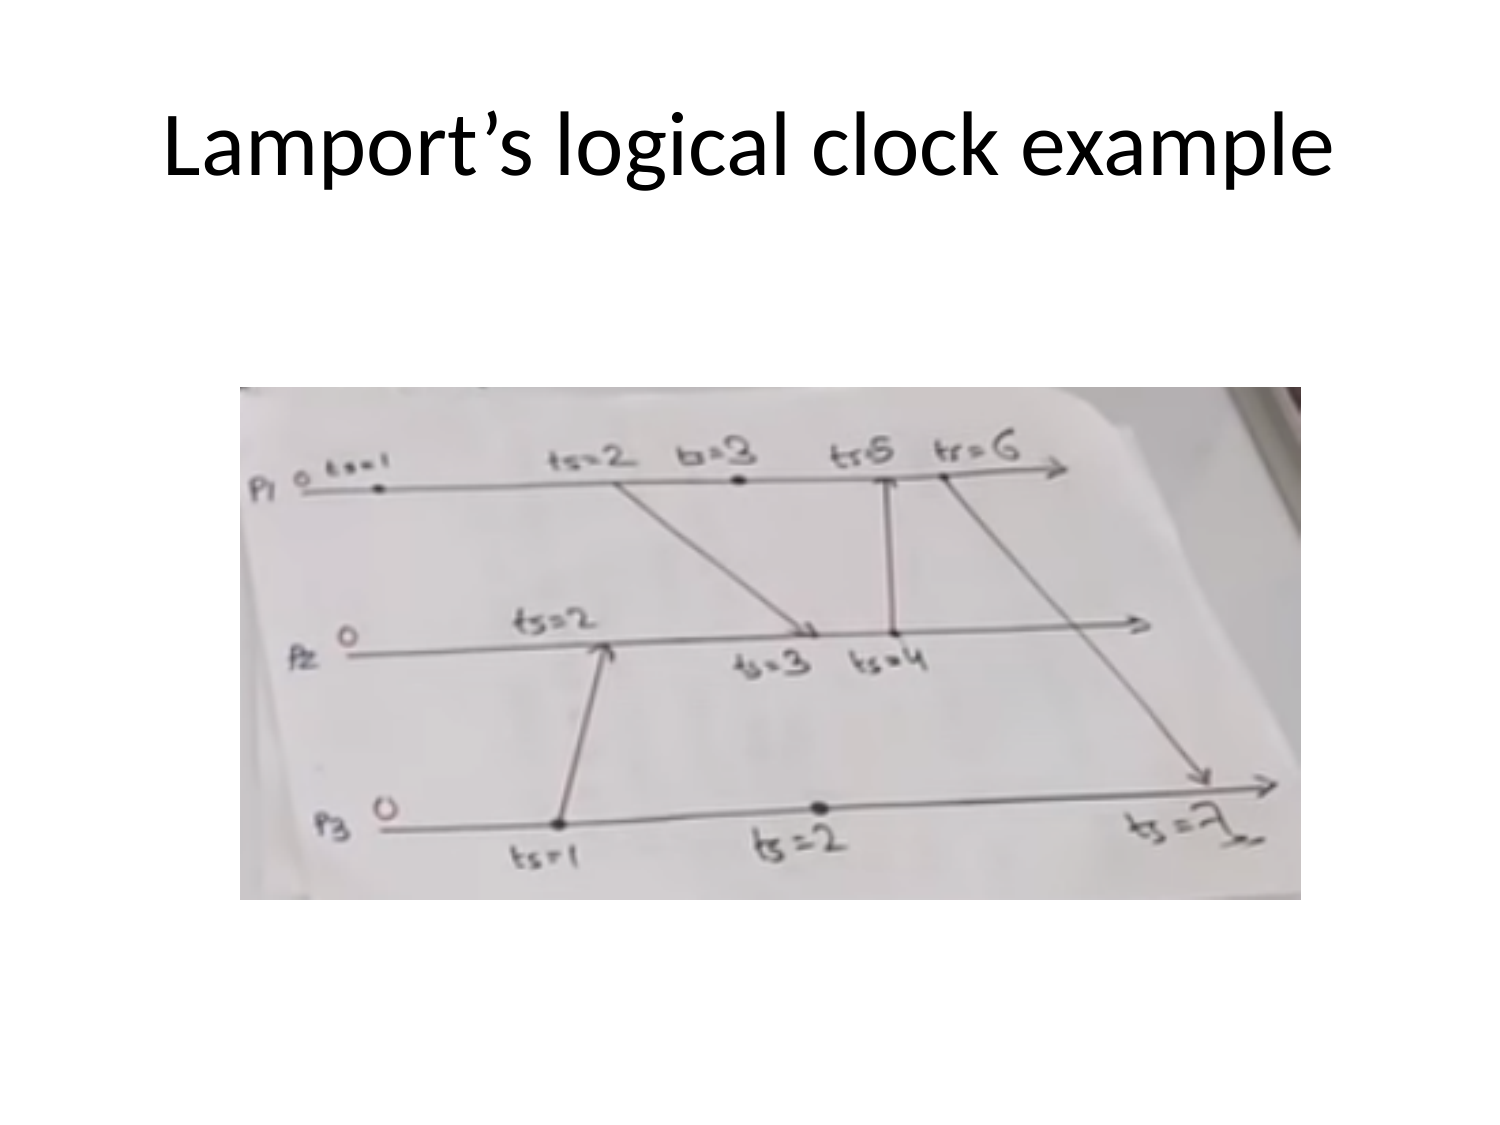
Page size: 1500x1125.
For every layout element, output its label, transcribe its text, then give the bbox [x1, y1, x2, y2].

title Lamport’s logical clock example [75, 45, 1425, 233]
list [240, 387, 1302, 901]
